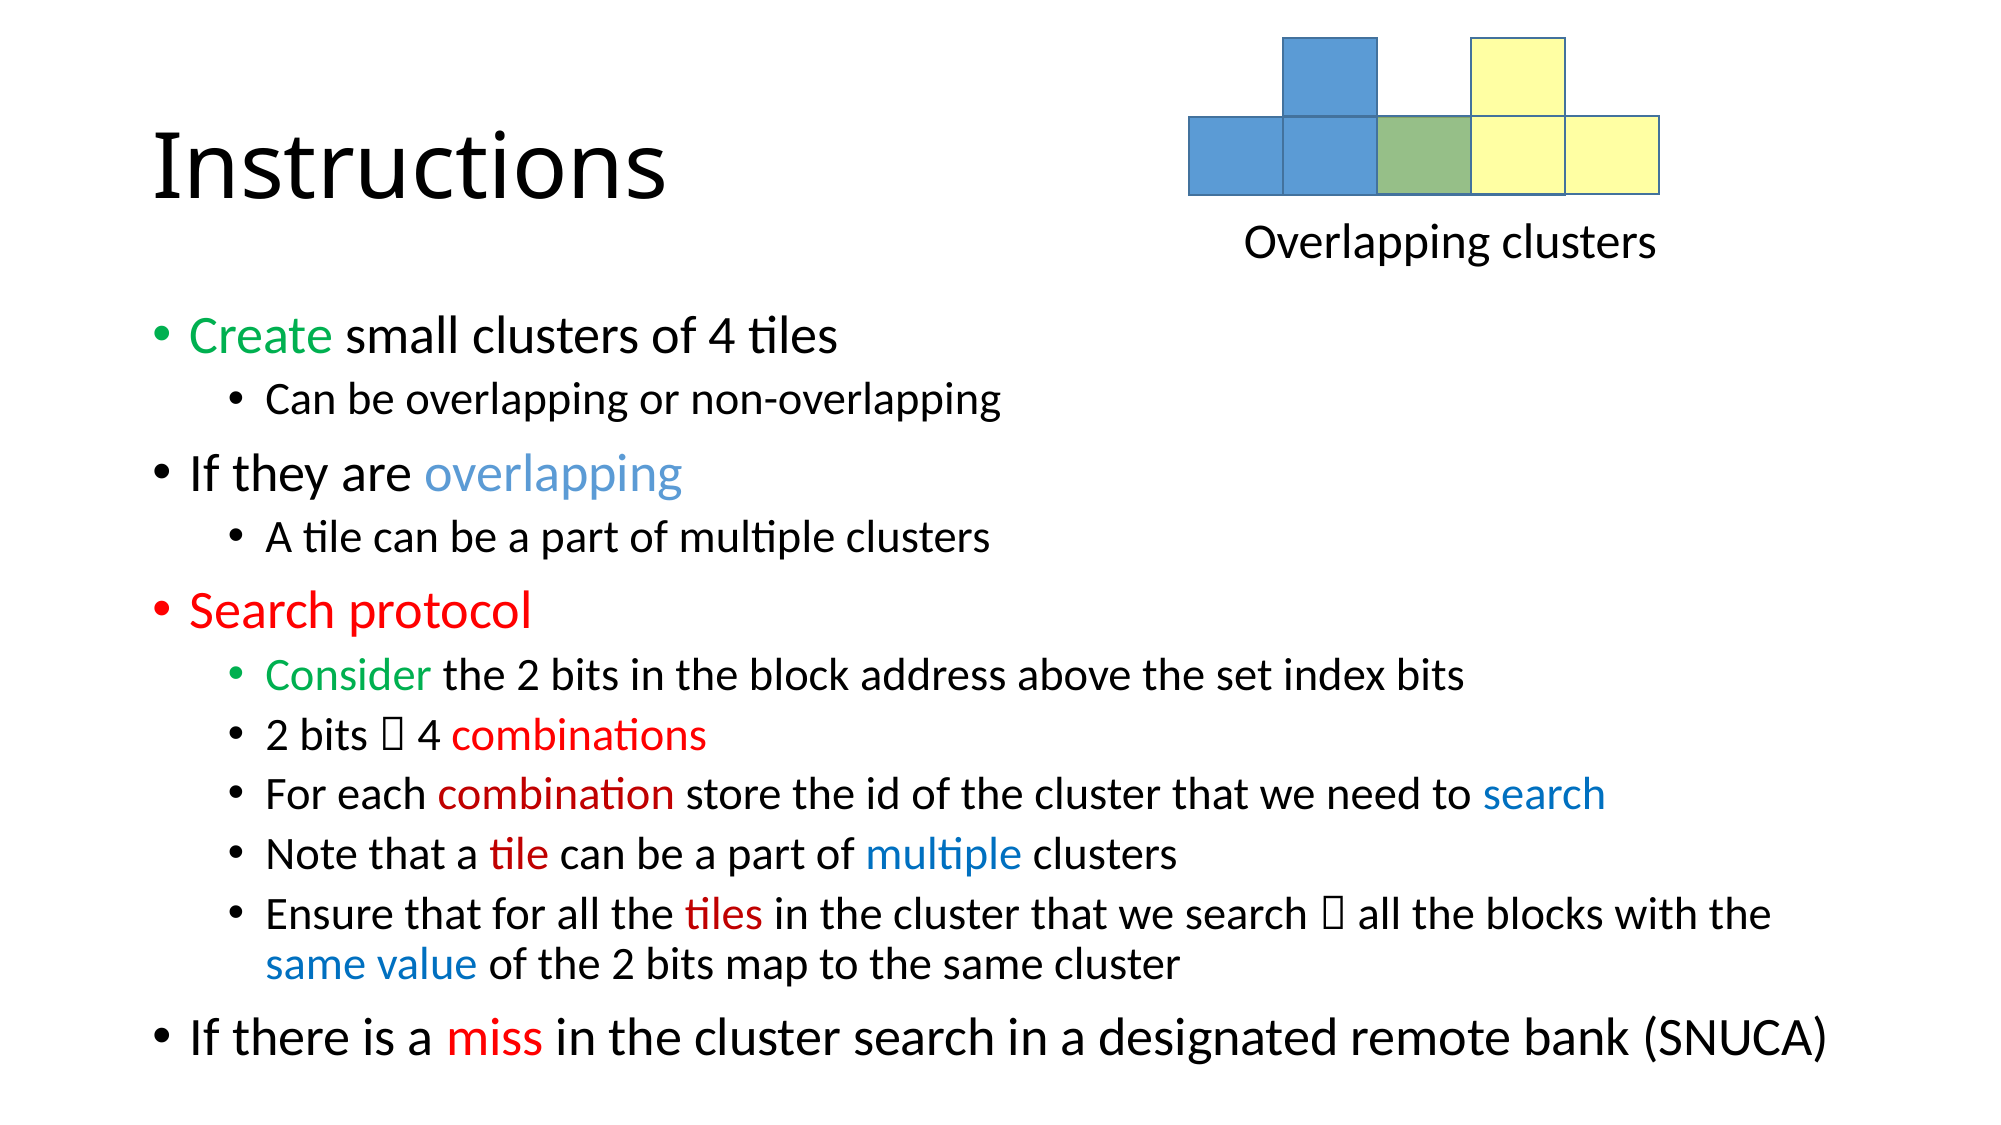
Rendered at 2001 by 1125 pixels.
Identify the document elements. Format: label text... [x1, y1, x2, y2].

text_box [1470, 117, 1566, 196]
text_box [1188, 116, 1282, 196]
text_box [1282, 37, 1378, 117]
list Create small clusters of 4 tiles Can be overlapping or non-overlapping If they are overlapping A tile can be a part of multiple clusters Search protocol Consider the 2 bits in the block address above the set index bits 2 bits  4 combinations For each combination store the id of the cluster that we need to search Note that a tile can be a part of multiple clusters Ensure that for all the tiles in the cluster that we search  all the blocks with the same value of the 2 bits map to the same cluster If there is a miss in the cluster search in a designated remote bank (SNUCA) [137, 299, 1863, 1082]
text_box [1470, 37, 1566, 117]
text_box [1282, 117, 1376, 196]
title Instructions [137, 59, 1863, 278]
text_box [1376, 115, 1470, 196]
text_box [1564, 115, 1660, 195]
text_box Overlapping clusters [1229, 201, 1673, 276]
